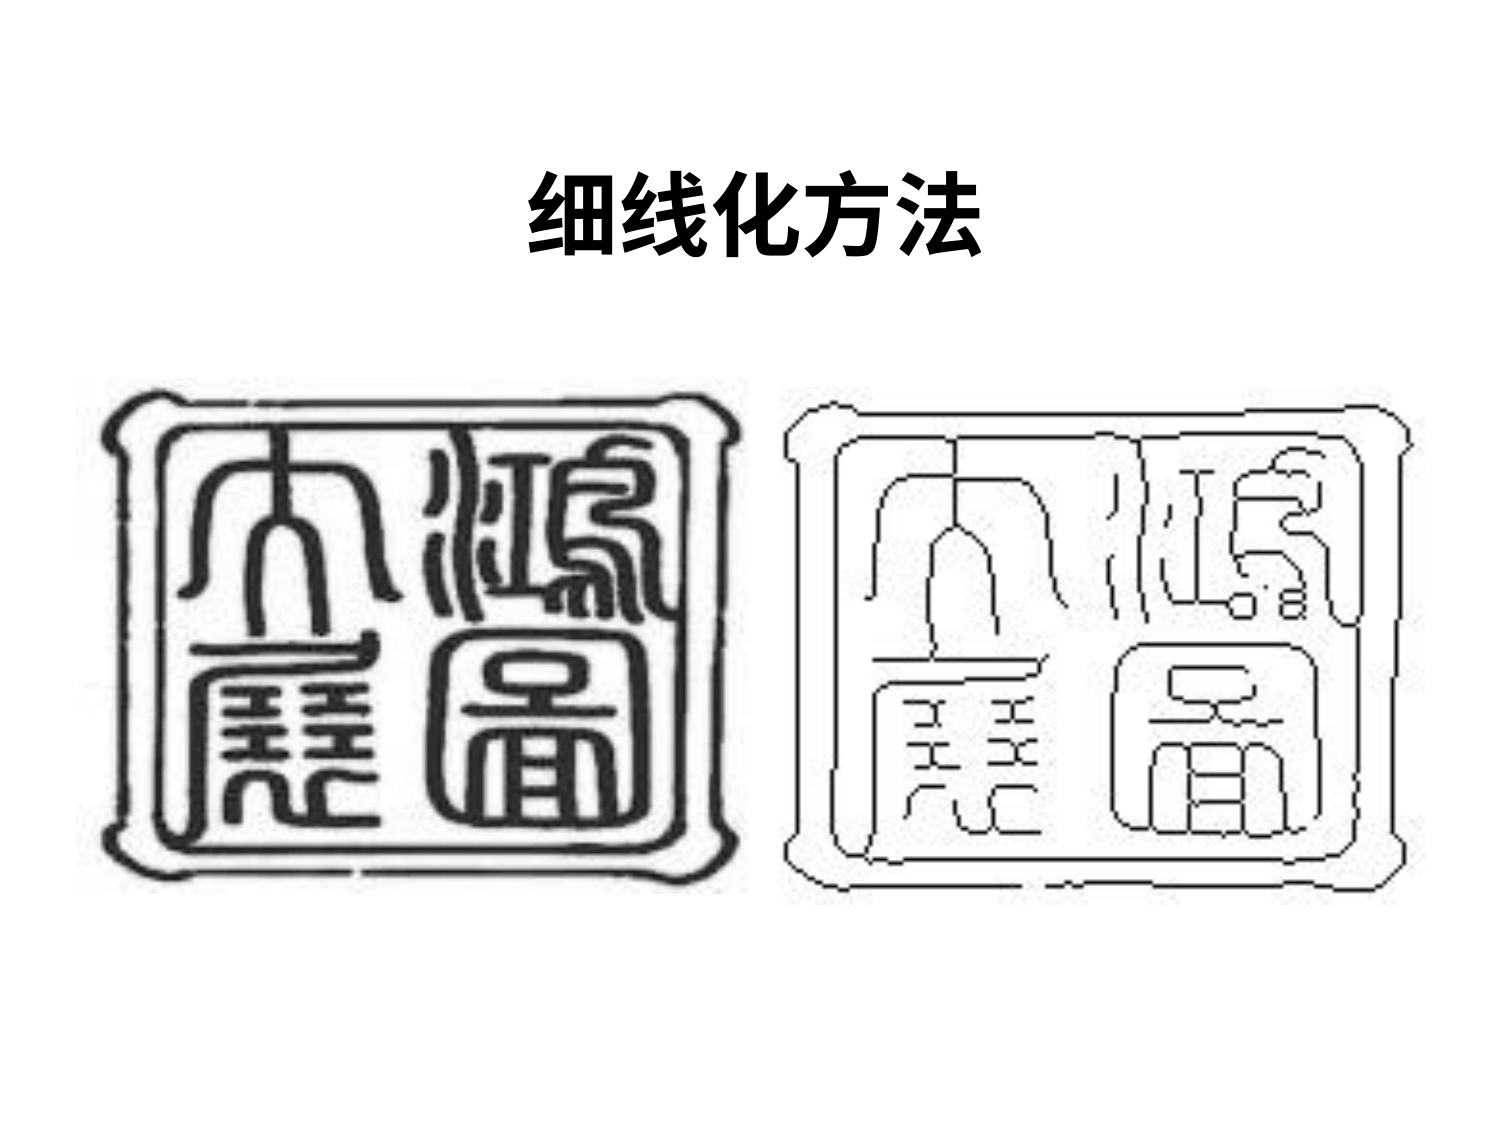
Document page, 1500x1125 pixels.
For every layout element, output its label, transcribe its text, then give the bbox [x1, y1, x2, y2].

title 细线化方法 [125, 87, 1388, 275]
picture [76, 378, 1442, 905]
